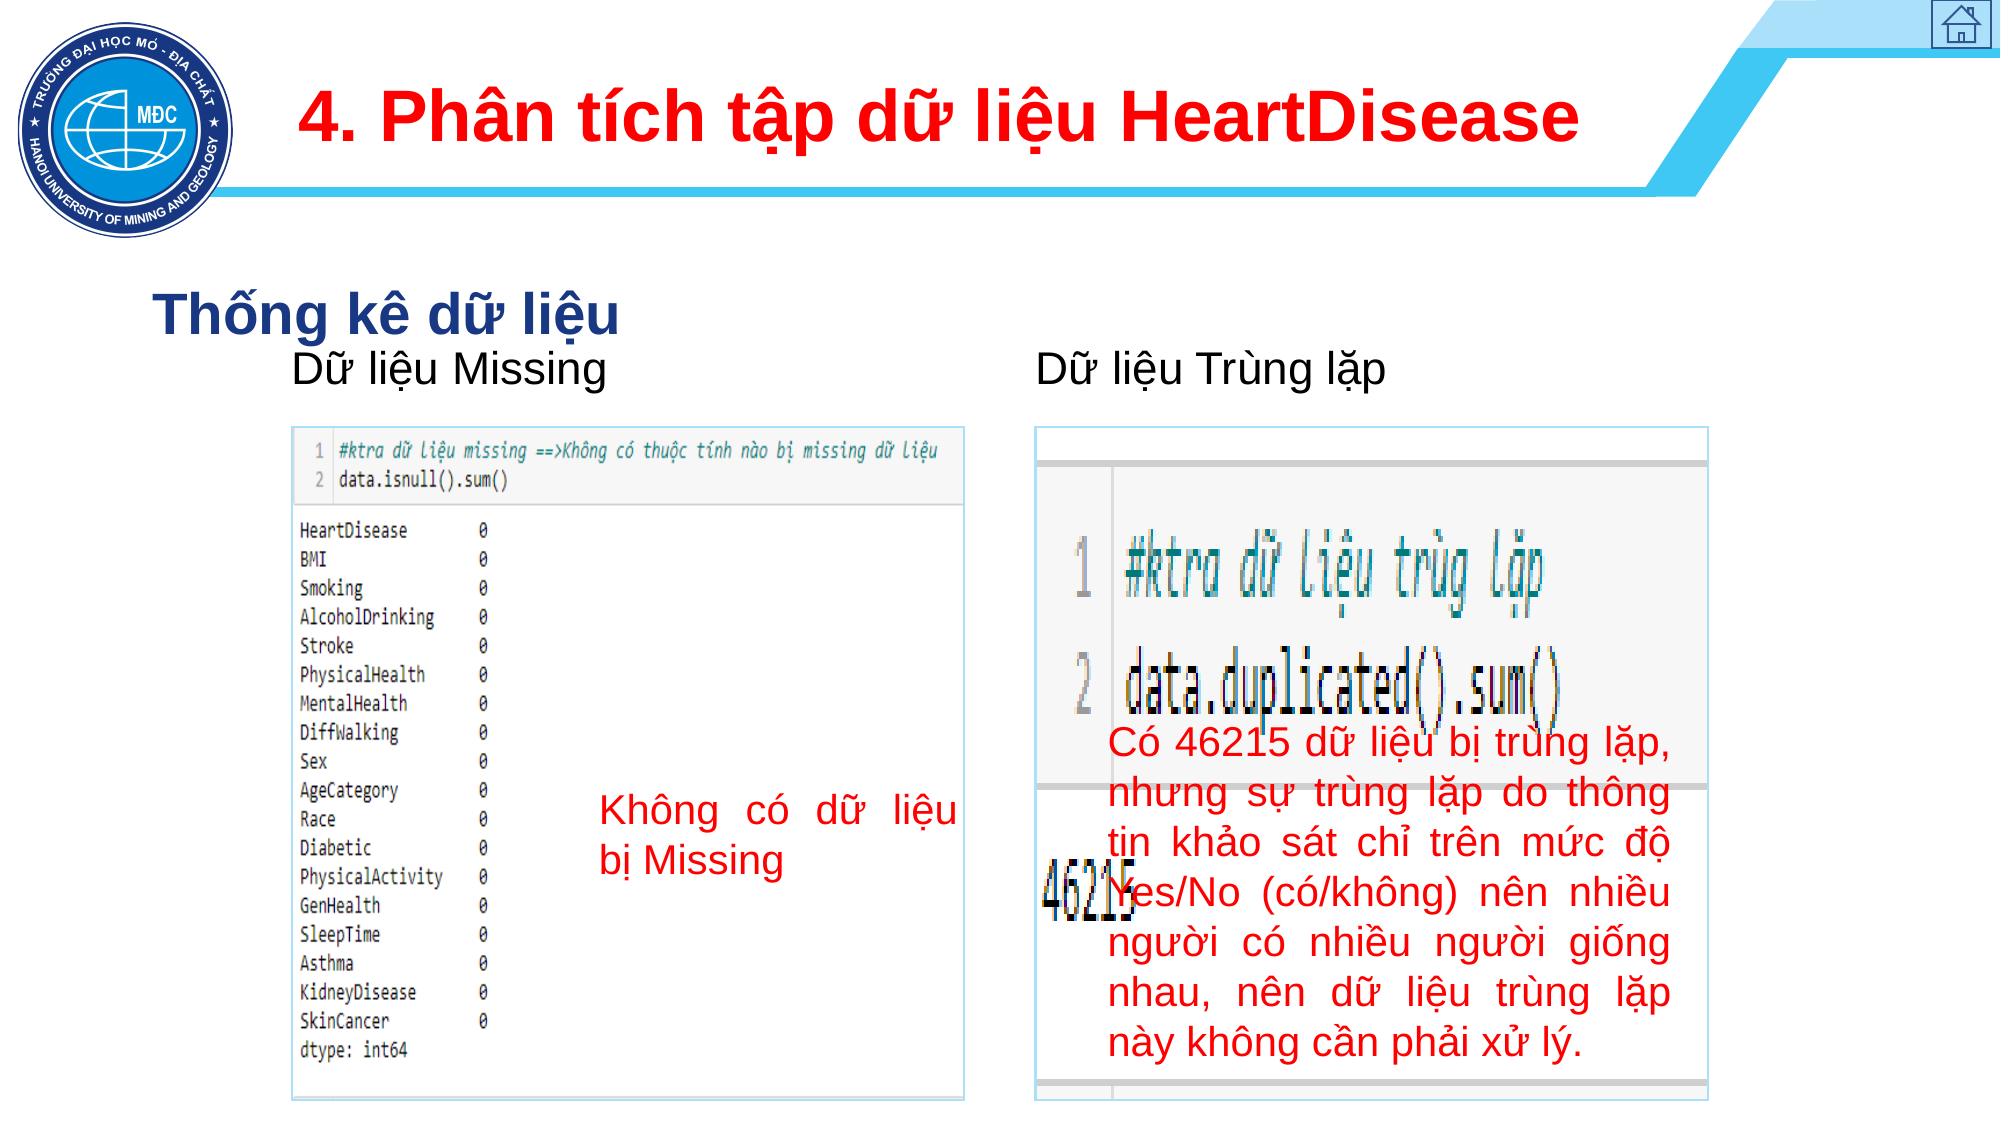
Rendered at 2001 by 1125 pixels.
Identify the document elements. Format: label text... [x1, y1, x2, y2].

list Thống kê dữ liệu [137, 233, 1863, 948]
text_box Có 46215 dữ liệu bị trùng lặp, nhưng sự trùng lặp do thông tin khảo sát chỉ trên mức độ Yes/No (có/không) nên nhiều người có nhiều người giống nhau, nên dữ liệu trùng lặp này không cần phải xử lý. [1092, 707, 1687, 1072]
picture [17, 22, 233, 238]
title 4. Phân tích tập dữ liệu HeartDisease [237, 8, 1643, 227]
text_box Dữ liệu Trùng lặp [1035, 293, 1709, 395]
text_box [291, 426, 965, 1101]
text_box [1034, 426, 1709, 1101]
text_box Không có dữ liệu bị Missing [584, 775, 973, 891]
text_box Dữ liệu Missing [291, 293, 965, 395]
